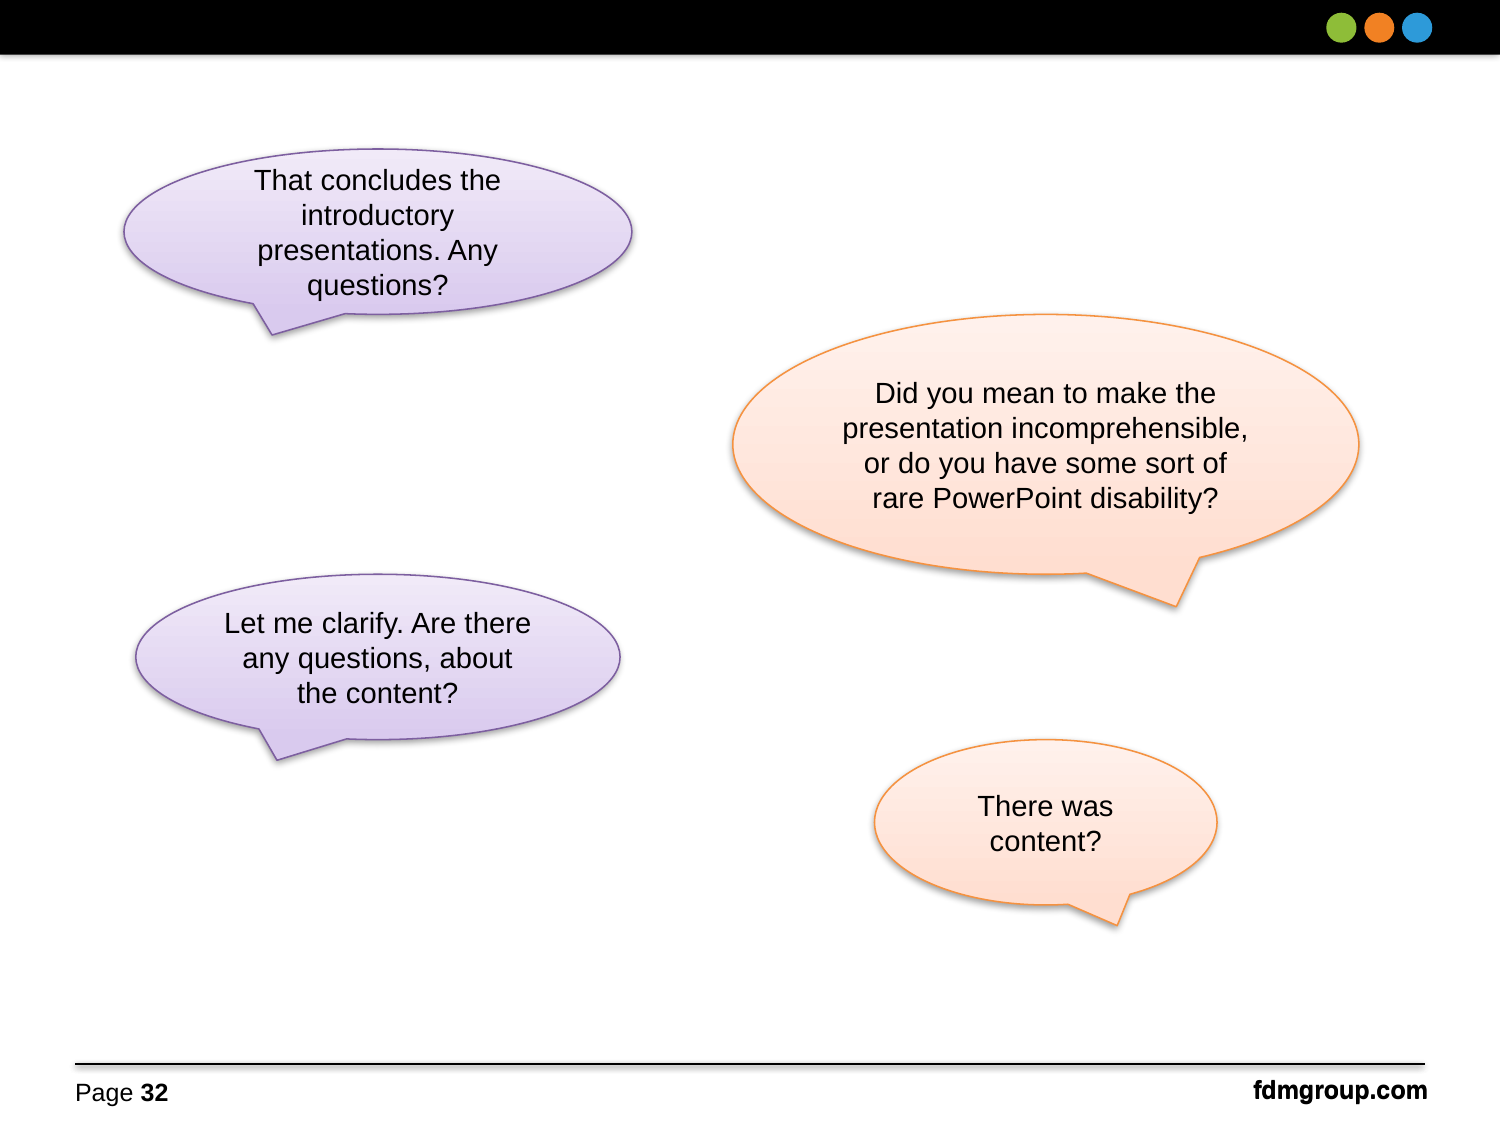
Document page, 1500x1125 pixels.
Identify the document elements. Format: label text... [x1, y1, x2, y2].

text_box That concludes the introductory presentations. Any questions? [123, 148, 633, 336]
text_box Did you mean to make the presentation incomprehensible, or do you have some sort of rare PowerPoint disability? [732, 313, 1360, 608]
slide_number Page 32 [75, 1076, 425, 1107]
text_box There was content? [873, 738, 1218, 927]
text_box Let me clarify. Are there any questions, about the content? [135, 573, 621, 762]
